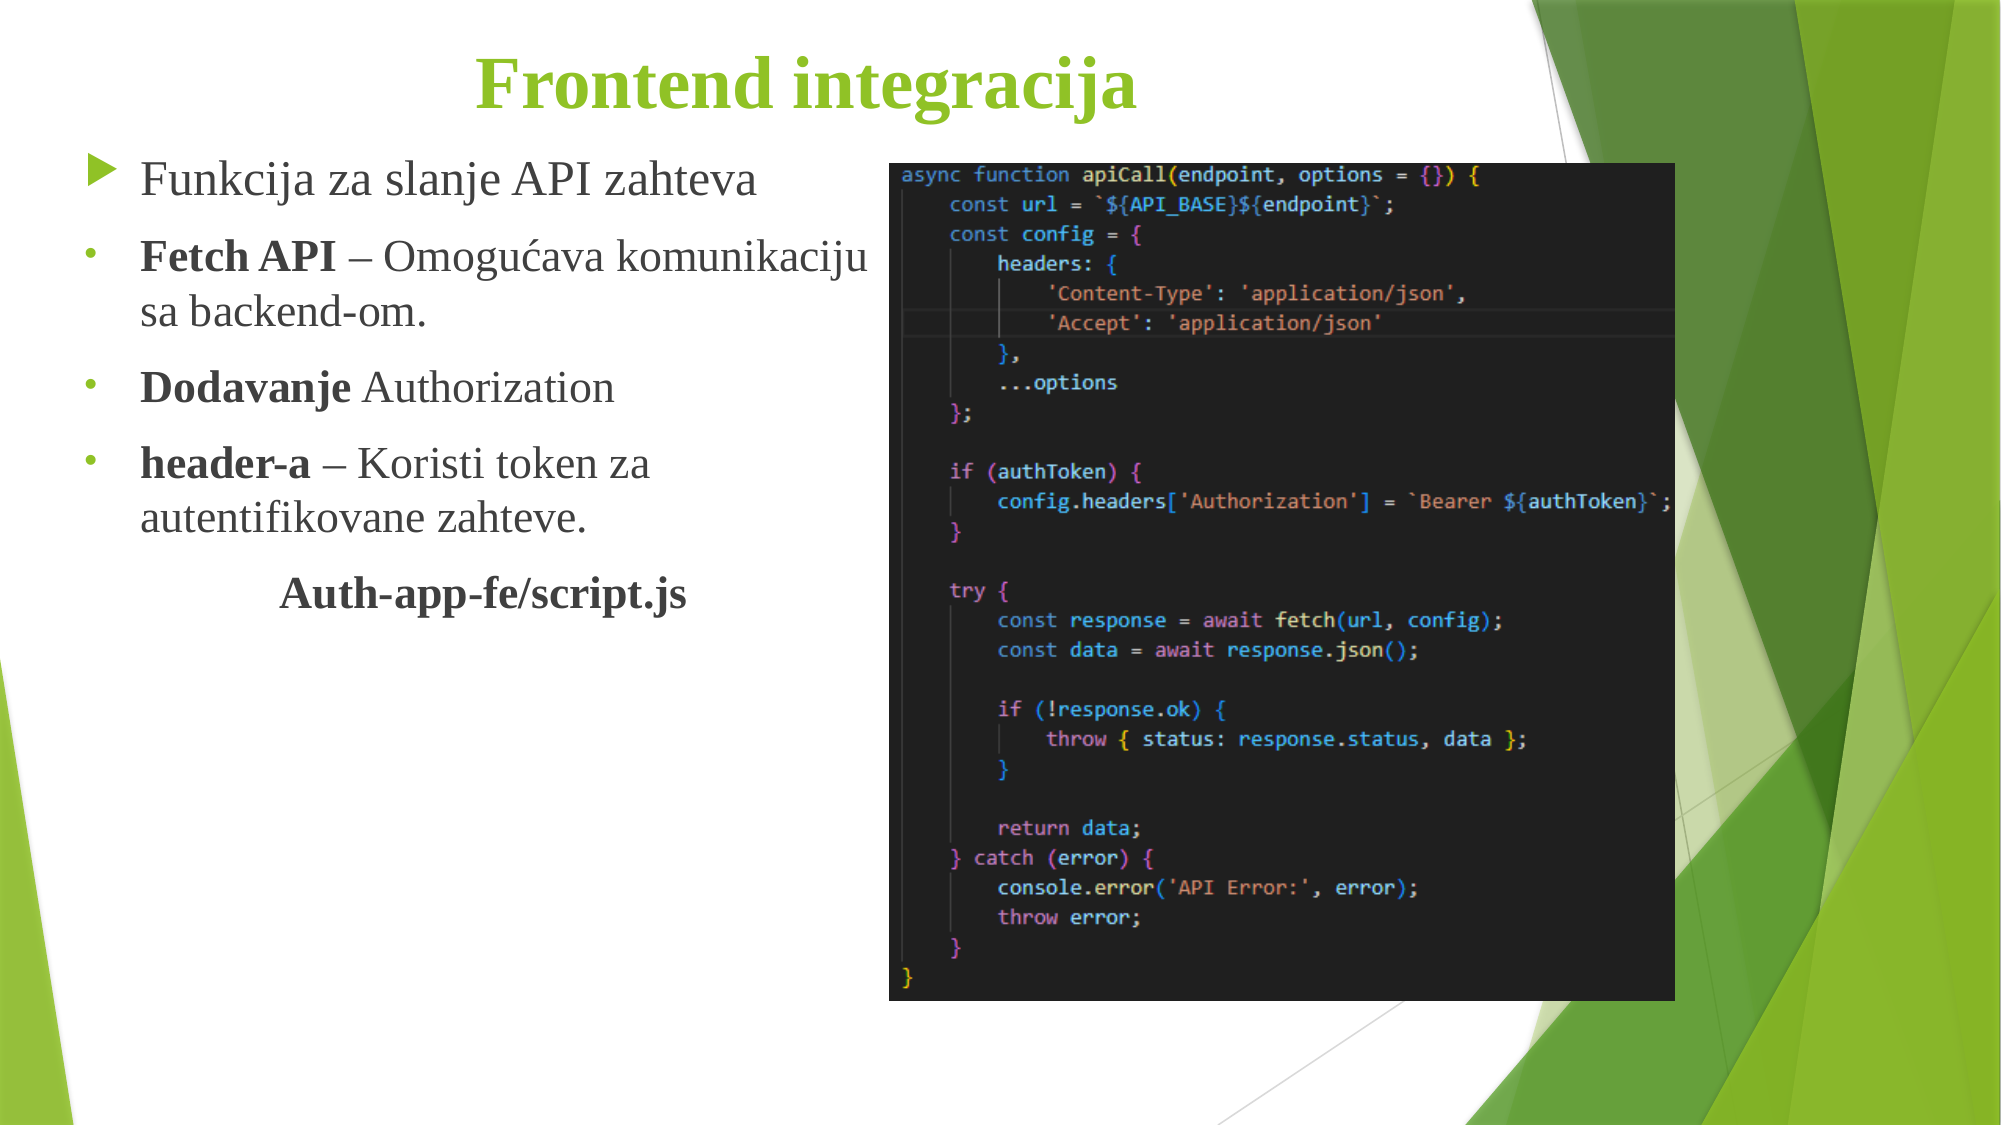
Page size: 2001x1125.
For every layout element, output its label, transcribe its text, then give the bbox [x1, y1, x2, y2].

list Funkcija za slanje API zahteva Fetch API – Omogućava komunikaciju sa backend-om. Dodavanje Authorization header-a – Koristi token za autentifikovane zahteve. Auth-app-fe/script.js [69, 137, 890, 1100]
picture [889, 162, 1675, 1002]
title Frontend integracija [111, 25, 1522, 161]
